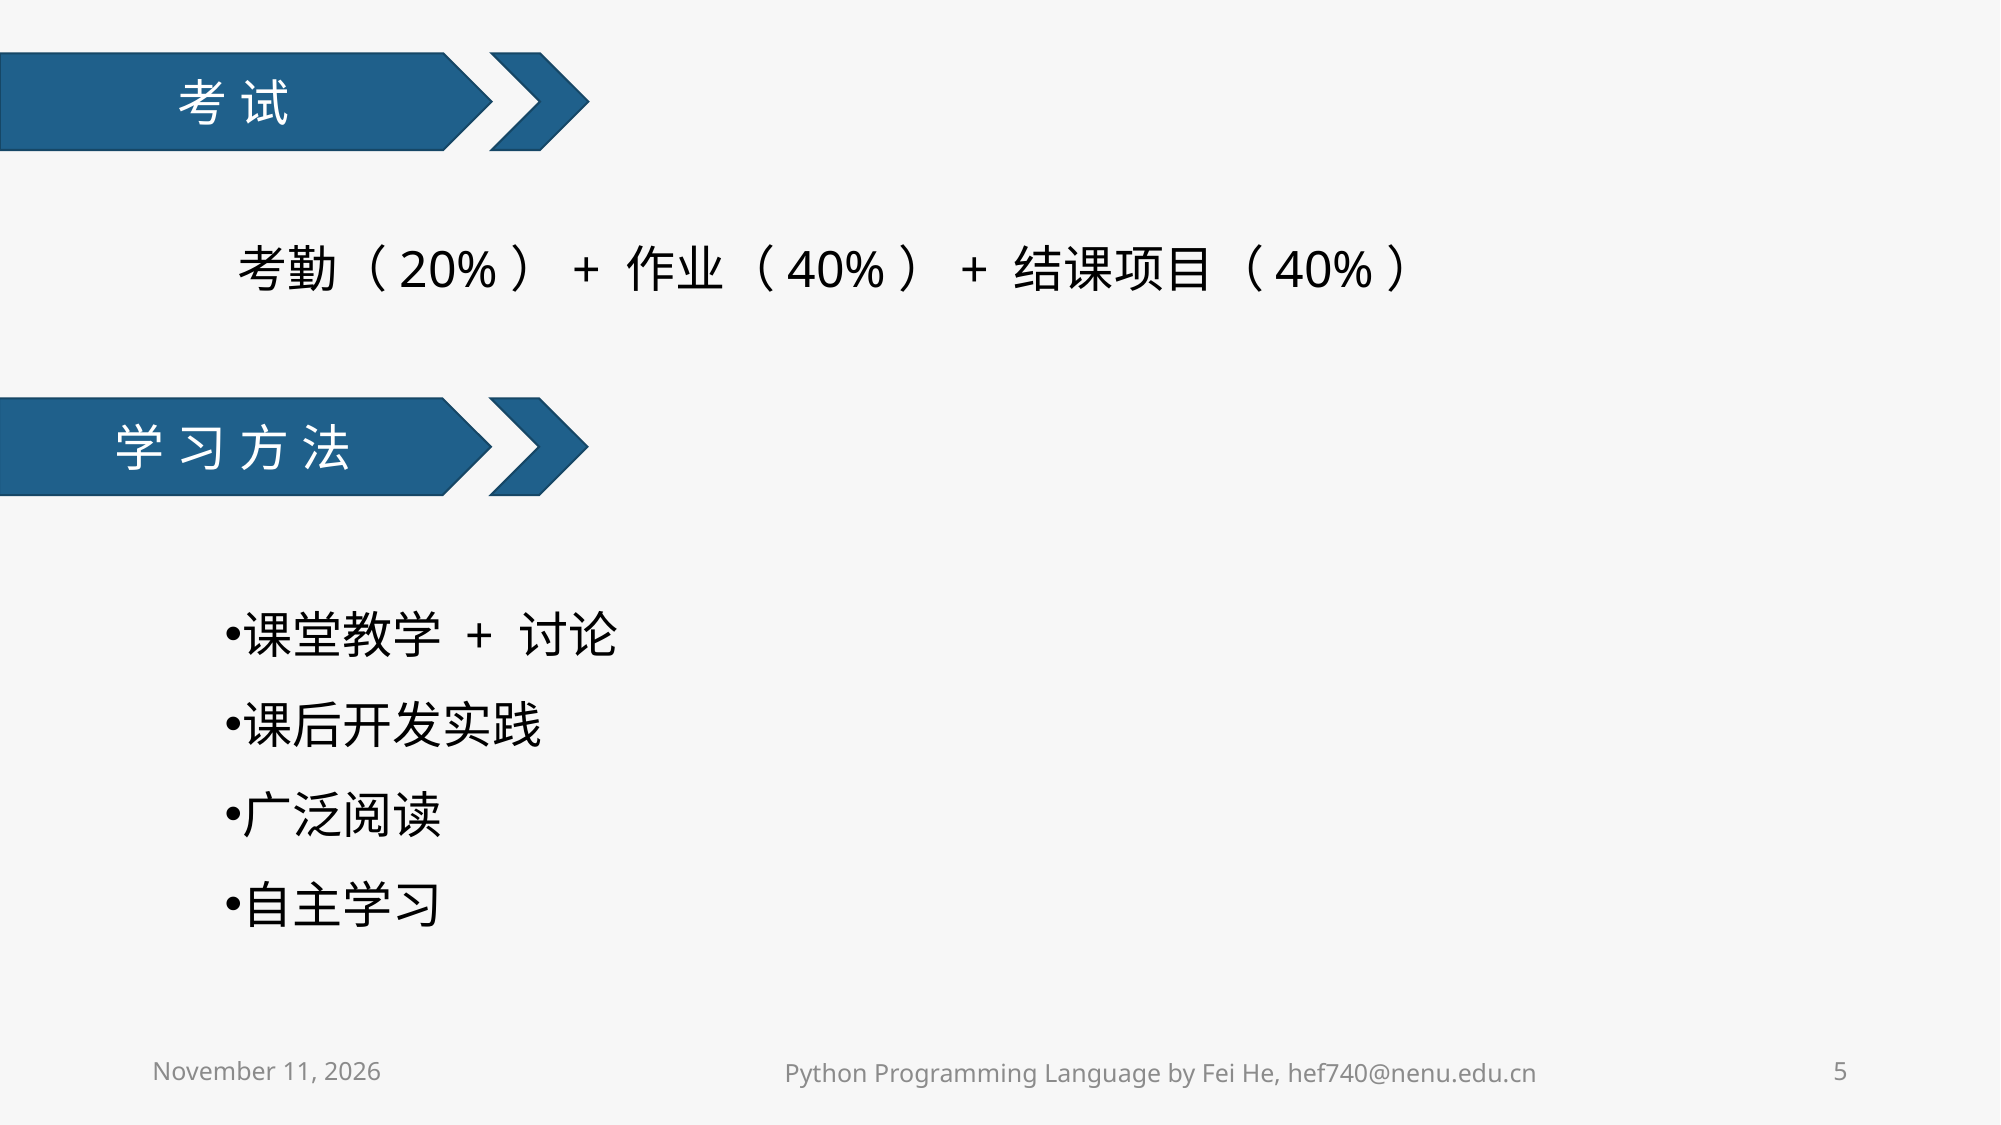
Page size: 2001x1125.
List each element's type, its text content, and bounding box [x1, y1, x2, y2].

text_box 考勤（20%）+ 作业（40%）+ 结课项目（40%） [223, 217, 1531, 347]
footer Python Programming Language by Fei He, hef740@nenu.edu.cn [662, 1042, 1660, 1103]
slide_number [137, 1042, 588, 1103]
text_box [0, 398, 588, 496]
text_box 课堂教学 + 讨论 课后开发实践 广泛阅读 自主学习 [209, 565, 1208, 972]
slide_number 5 [1660, 1042, 1863, 1103]
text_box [0, 53, 589, 150]
